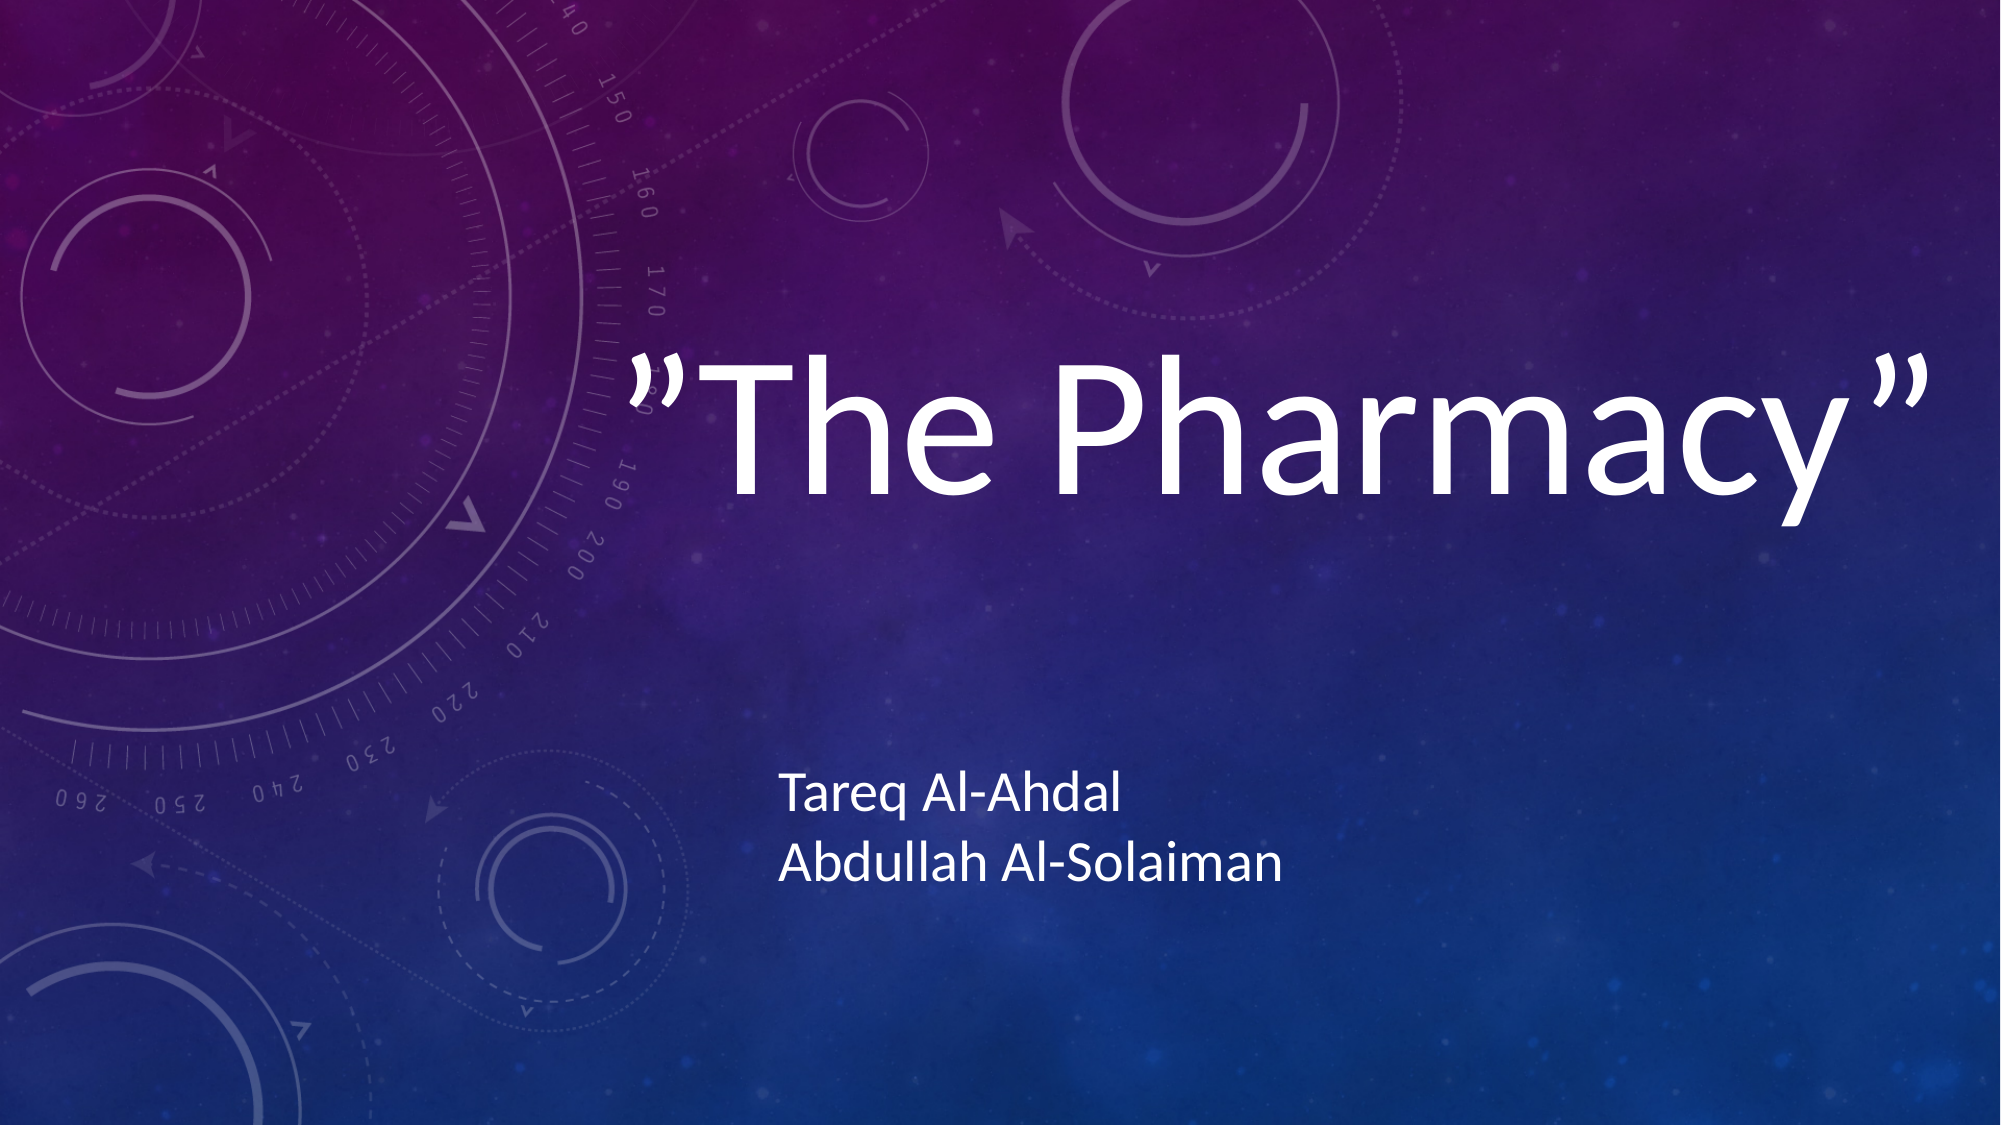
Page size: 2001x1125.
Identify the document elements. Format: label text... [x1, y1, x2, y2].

subtitle Tareq Al-Ahdal Abdullah Al-Solaiman [763, 745, 1944, 985]
title ”The Pharmacy” [432, 174, 1958, 543]
picture [0, 0, 2001, 1125]
